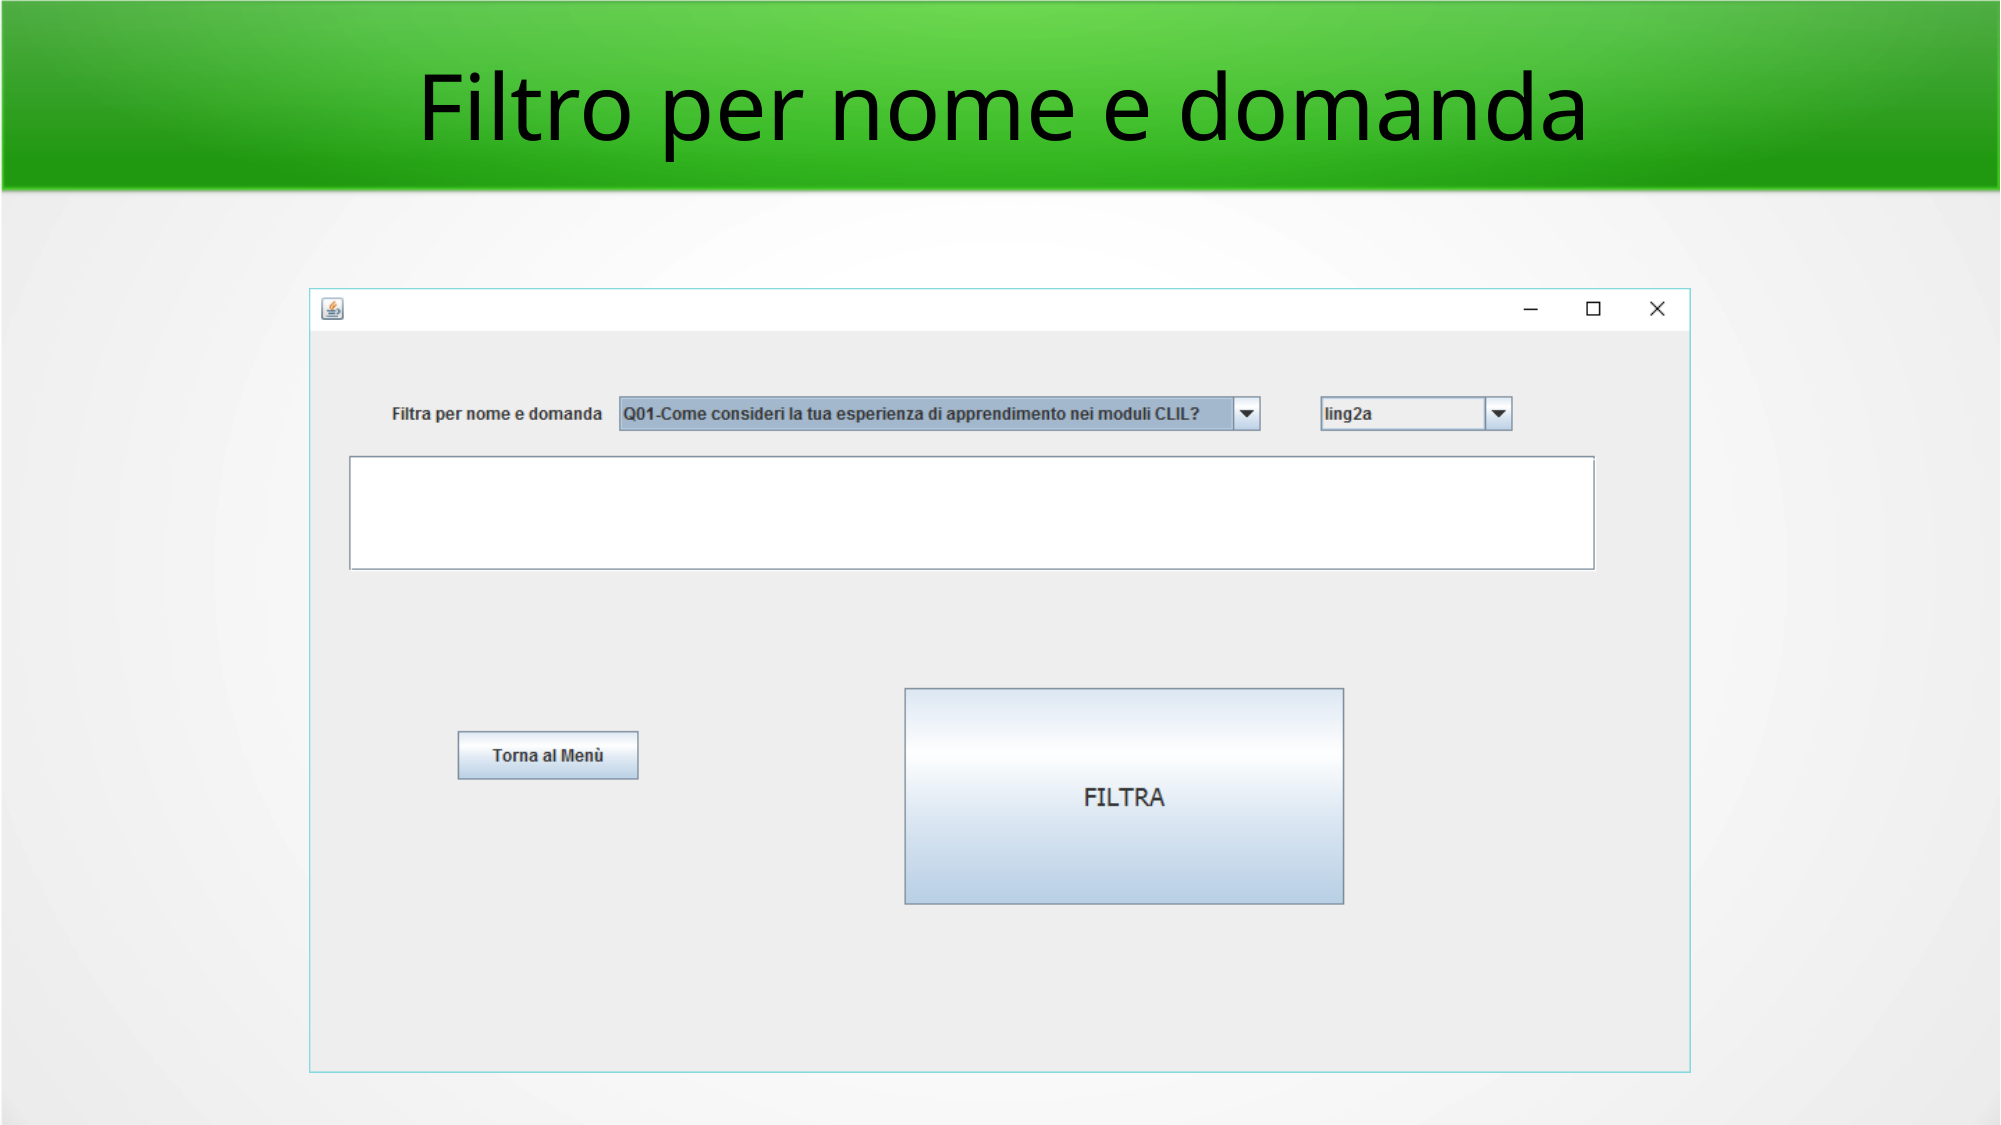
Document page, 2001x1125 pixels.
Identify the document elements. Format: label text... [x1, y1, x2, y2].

text_box Filtro per nome e domanda [141, 0, 1867, 213]
picture [0, 0, 2000, 1125]
